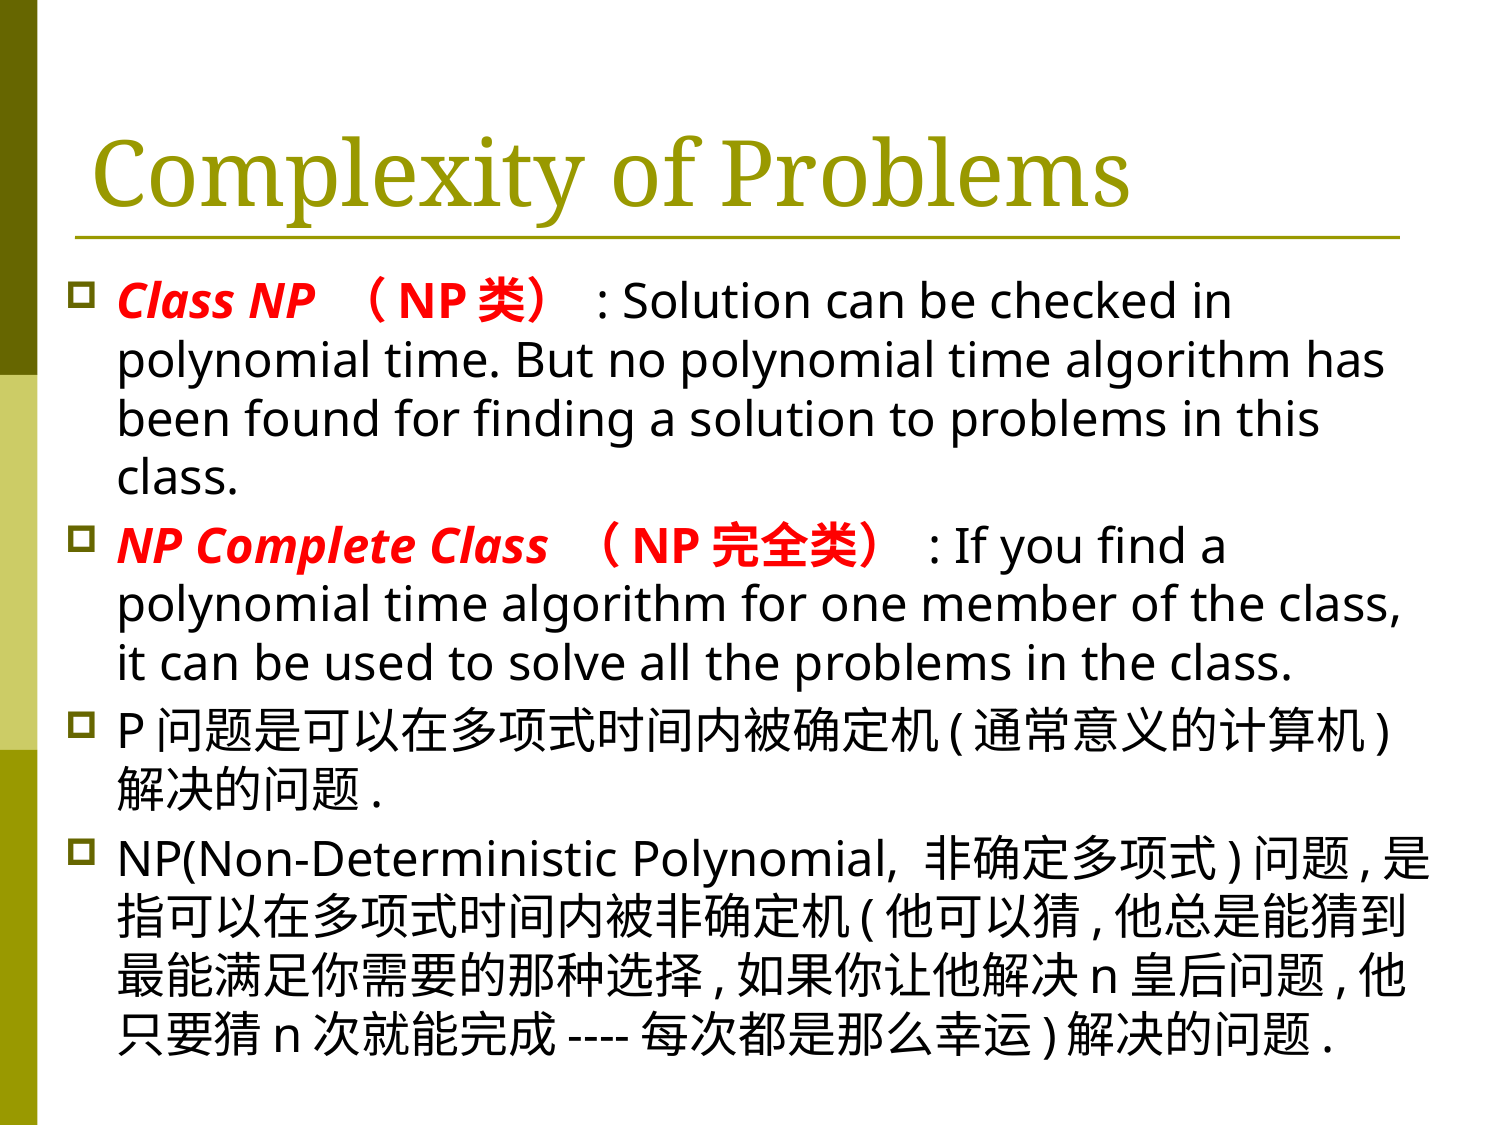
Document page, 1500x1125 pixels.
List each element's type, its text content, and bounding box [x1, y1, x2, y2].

list Class NP （NP类） : Solution can be checked in polynomial time. But no polynomial time algorithm has been found for finding a solution to problems in this class. NP Complete Class （NP完全类） : If you find a polynomial time algorithm for one member of the class, it can be used to solve all the problems in the class. P问题是可以在多项式时间内被确定机(通常意义的计算机)解决的问题. NP(Non-Deterministic Polynomial, 非确定多项式)问题,是指可以在多项式时间内被非确定机(他可以猜,他总是能猜到最能满足你需要的那种选择,如果你让他解决n皇后问题,他只要猜n次就能完成----每次都是那么幸运)解决的问题. [50, 262, 1450, 1125]
title Complexity of Problems [75, 45, 1425, 233]
